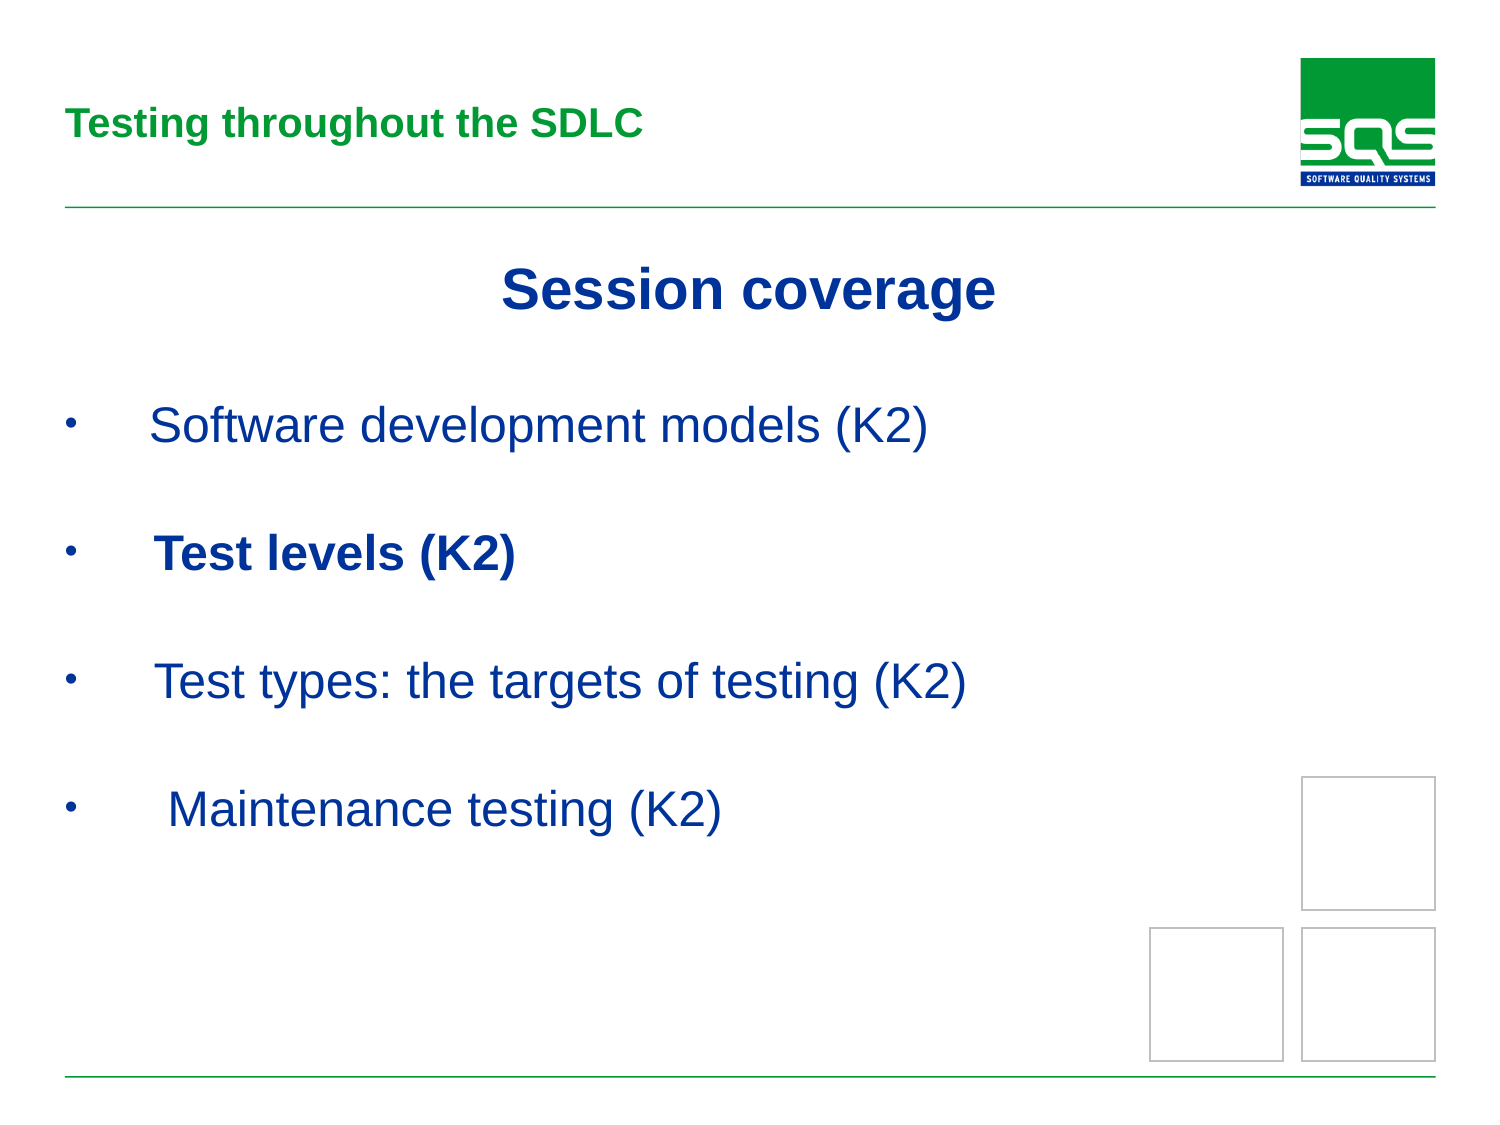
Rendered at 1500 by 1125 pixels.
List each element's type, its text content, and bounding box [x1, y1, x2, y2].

picture [1281, 58, 1436, 189]
title Testing throughout the SDLC [64, 95, 1286, 146]
list Session coverage Software development models (K2) Test levels (K2) Test types: the targets of testing (K2) Maintenance testing (K2) [64, 251, 1435, 1125]
